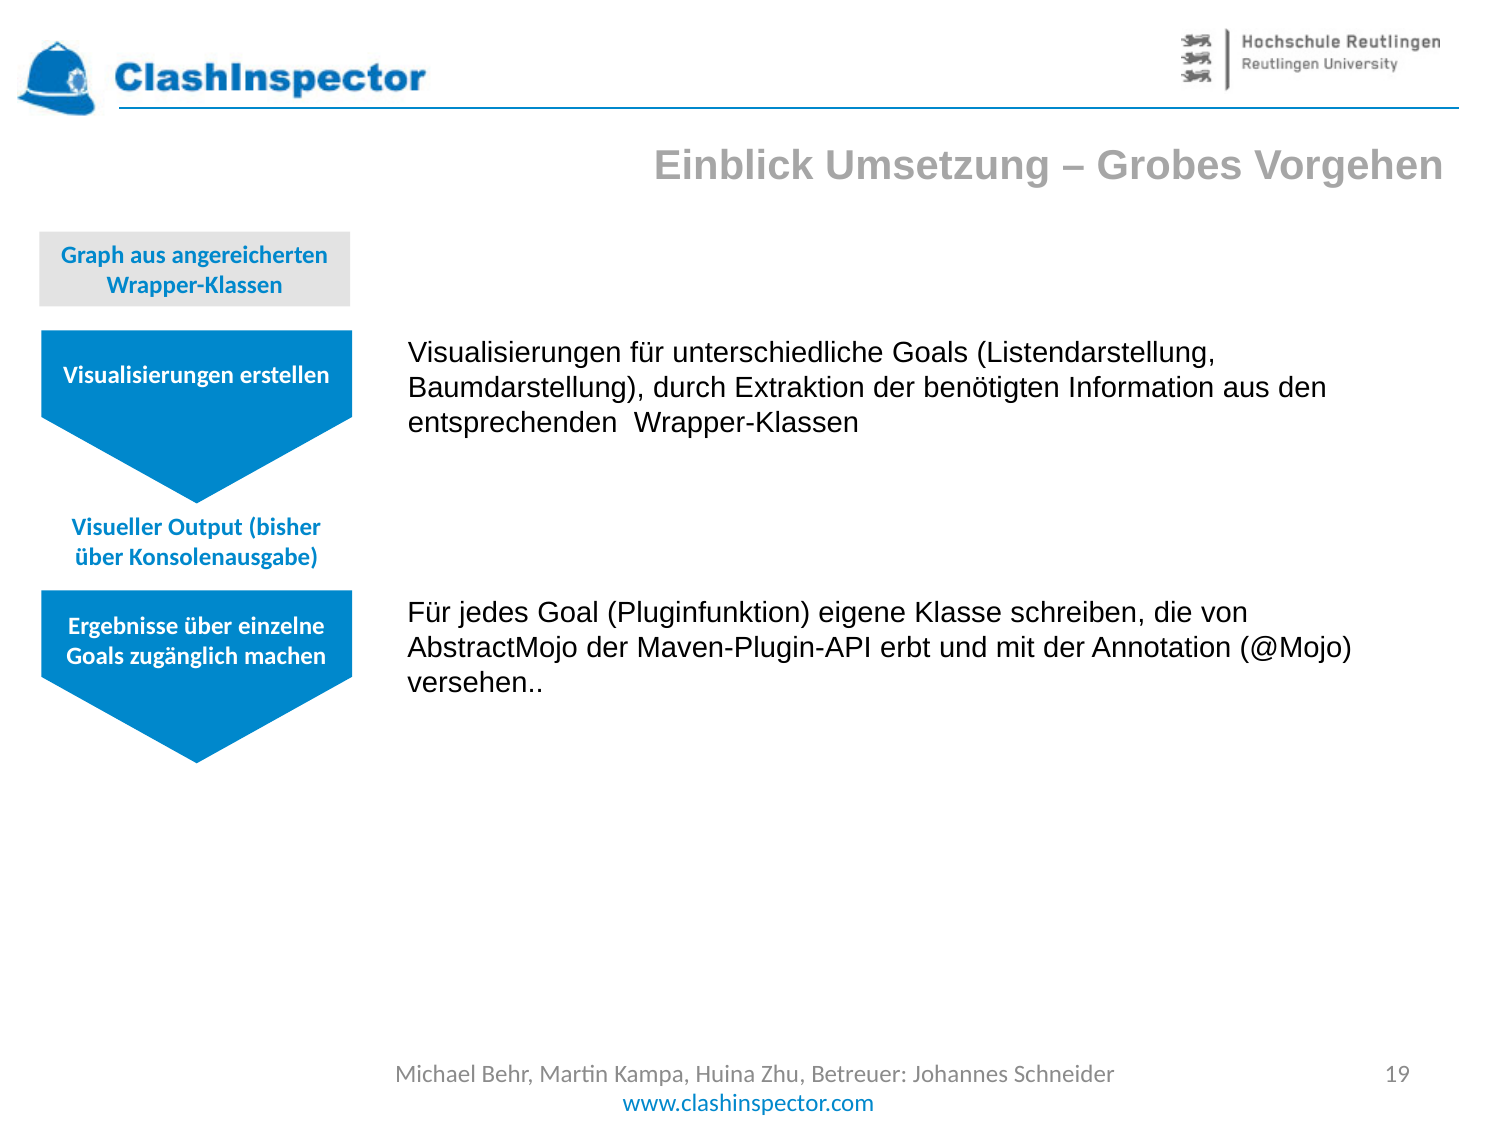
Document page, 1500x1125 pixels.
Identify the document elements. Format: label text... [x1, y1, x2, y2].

text_box Visualisierungen für unterschiedliche Goals (Listendarstellung, Baumdarstellung), durch Extraktion der benötigten Information aus den entsprechenden Wrapper-Klassen [393, 326, 1436, 446]
text_box [39, 588, 355, 766]
text_box [39, 328, 355, 506]
slide_number 19 [1198, 1042, 1425, 1103]
text_box Visualisierungen erstellen [41, 351, 353, 397]
text_box Visueller Output (bisher über Konsolenausgabe) [41, 503, 353, 578]
text_box Einblick Umsetzung – Grobes Vorgehen [99, 130, 1459, 196]
text_box Graph aus angereicherten Wrapper-Klassen [39, 231, 351, 307]
picture [1181, 28, 1440, 94]
picture [17, 40, 487, 119]
footer Michael Behr, Martin Kampa, Huina Zhu, Betreuer: Johannes Schneider [360, 1042, 1152, 1103]
text_box Ergebnisse über einzelne Goals zugänglich machen [41, 602, 353, 677]
text_box Für jedes Goal (Pluginfunktion) eigene Klasse schreiben, die von AbstractMojo der Maven-Plugin-API erbt und mit der Annotation (@Mojo) versehen.. [392, 586, 1435, 706]
